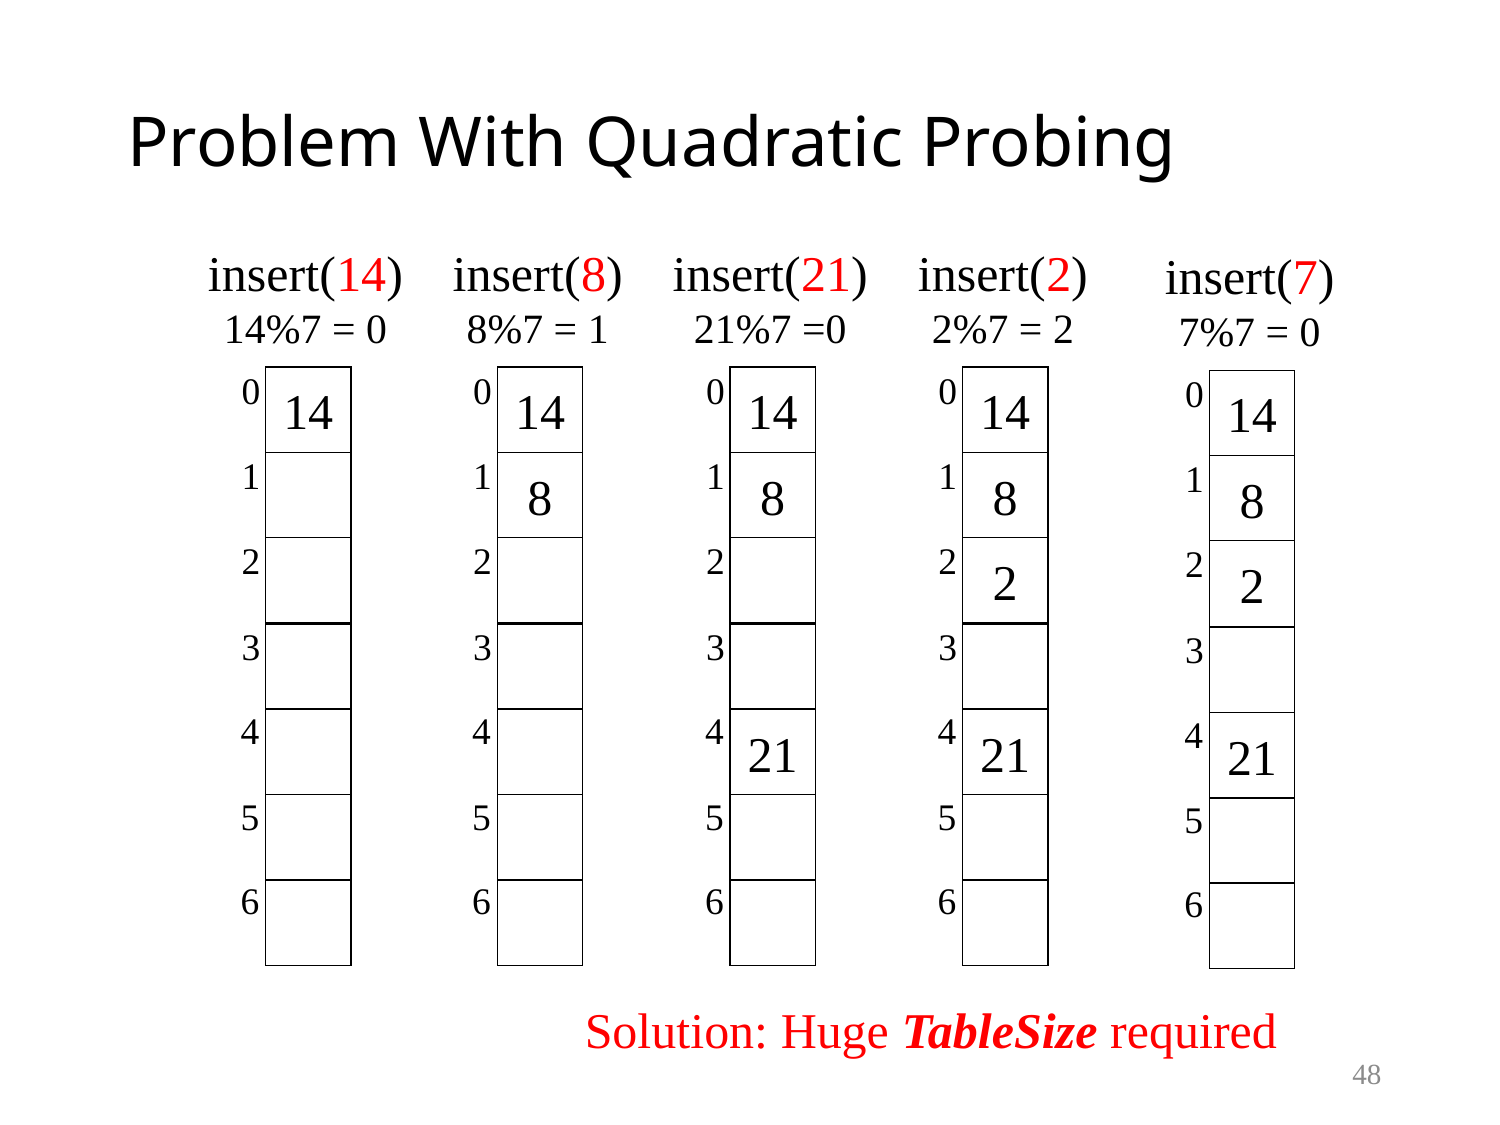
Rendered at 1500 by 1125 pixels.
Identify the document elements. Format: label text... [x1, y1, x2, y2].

text_box 2 [962, 537, 1048, 623]
text_box 1 [226, 444, 276, 505]
text_box [265, 452, 351, 537]
text_box [497, 794, 583, 879]
text_box [497, 710, 583, 794]
text_box [1209, 883, 1295, 969]
text_box 0 [1170, 363, 1219, 423]
text_box 3 [458, 615, 507, 676]
text_box [265, 623, 351, 710]
text_box 2 [1170, 532, 1219, 593]
text_box [962, 623, 1048, 710]
text_box 1 [691, 444, 740, 505]
text_box 6 [225, 870, 275, 930]
text_box 0 [226, 360, 276, 420]
text_box [1209, 627, 1295, 713]
text_box 3 [1170, 618, 1219, 679]
text_box 4 [225, 700, 275, 760]
text_box [962, 794, 1048, 879]
text_box 2 [691, 529, 740, 590]
text_box [265, 537, 351, 623]
text_box 21 [729, 710, 816, 794]
text_box [962, 879, 1048, 966]
text_box 2 [458, 529, 507, 590]
slide_number 48 [1059, 1042, 1397, 1103]
text_box 4 [457, 700, 506, 760]
text_box 6 [1169, 873, 1219, 933]
text_box 4 [1169, 703, 1219, 764]
text_box 0 [923, 360, 973, 420]
text_box 5 [1169, 788, 1219, 848]
text_box 5 [225, 785, 275, 845]
text_box 2 [923, 529, 973, 590]
text_box 6 [457, 870, 506, 930]
text_box 3 [226, 615, 276, 676]
text_box 8 [729, 452, 816, 537]
text_box 3 [923, 615, 973, 676]
text_box 14 [265, 367, 351, 452]
text_box Solution: Huge TableSize required [500, 990, 1362, 1066]
text_box [497, 624, 583, 710]
text_box [265, 794, 351, 879]
text_box [729, 794, 816, 880]
text_box [1209, 797, 1295, 883]
text_box [497, 879, 583, 966]
text_box [265, 879, 351, 966]
text_box insert(14) 14%7 = 0 [193, 234, 418, 360]
text_box 5 [690, 785, 739, 845]
text_box 1 [1170, 447, 1219, 508]
text_box insert(7) 7%7 = 0 [1149, 237, 1350, 363]
text_box [265, 710, 351, 794]
text_box 5 [457, 785, 506, 845]
text_box 21 [1209, 713, 1295, 797]
text_box 0 [691, 360, 740, 420]
text_box 8 [962, 453, 1048, 537]
text_box 6 [690, 870, 739, 930]
text_box 4 [922, 700, 972, 760]
text_box 14 [729, 367, 816, 452]
text_box 3 [691, 615, 740, 676]
text_box 21 [962, 710, 1048, 794]
text_box insert(2) 2%7 = 2 [903, 234, 1103, 360]
text_box insert(21) 21%7 =0 [657, 234, 883, 360]
text_box 8 [1209, 456, 1295, 540]
text_box [729, 880, 816, 966]
text_box 6 [922, 870, 972, 930]
text_box 5 [922, 785, 972, 845]
text_box 0 [458, 360, 507, 420]
text_box 2 [1209, 540, 1295, 627]
text_box 14 [497, 367, 583, 452]
text_box 14 [1209, 370, 1295, 456]
text_box 1 [458, 444, 507, 505]
text_box insert(8) 8%7 = 1 [438, 234, 638, 360]
text_box 14 [962, 367, 1048, 453]
text_box 1 [923, 444, 973, 505]
text_box [729, 537, 816, 623]
text_box [497, 537, 583, 624]
text_box 8 [497, 452, 583, 537]
title Problem With Quadratic Probing [112, 50, 1388, 238]
text_box 4 [690, 700, 739, 760]
text_box 2 [226, 529, 276, 590]
text_box [729, 623, 816, 710]
